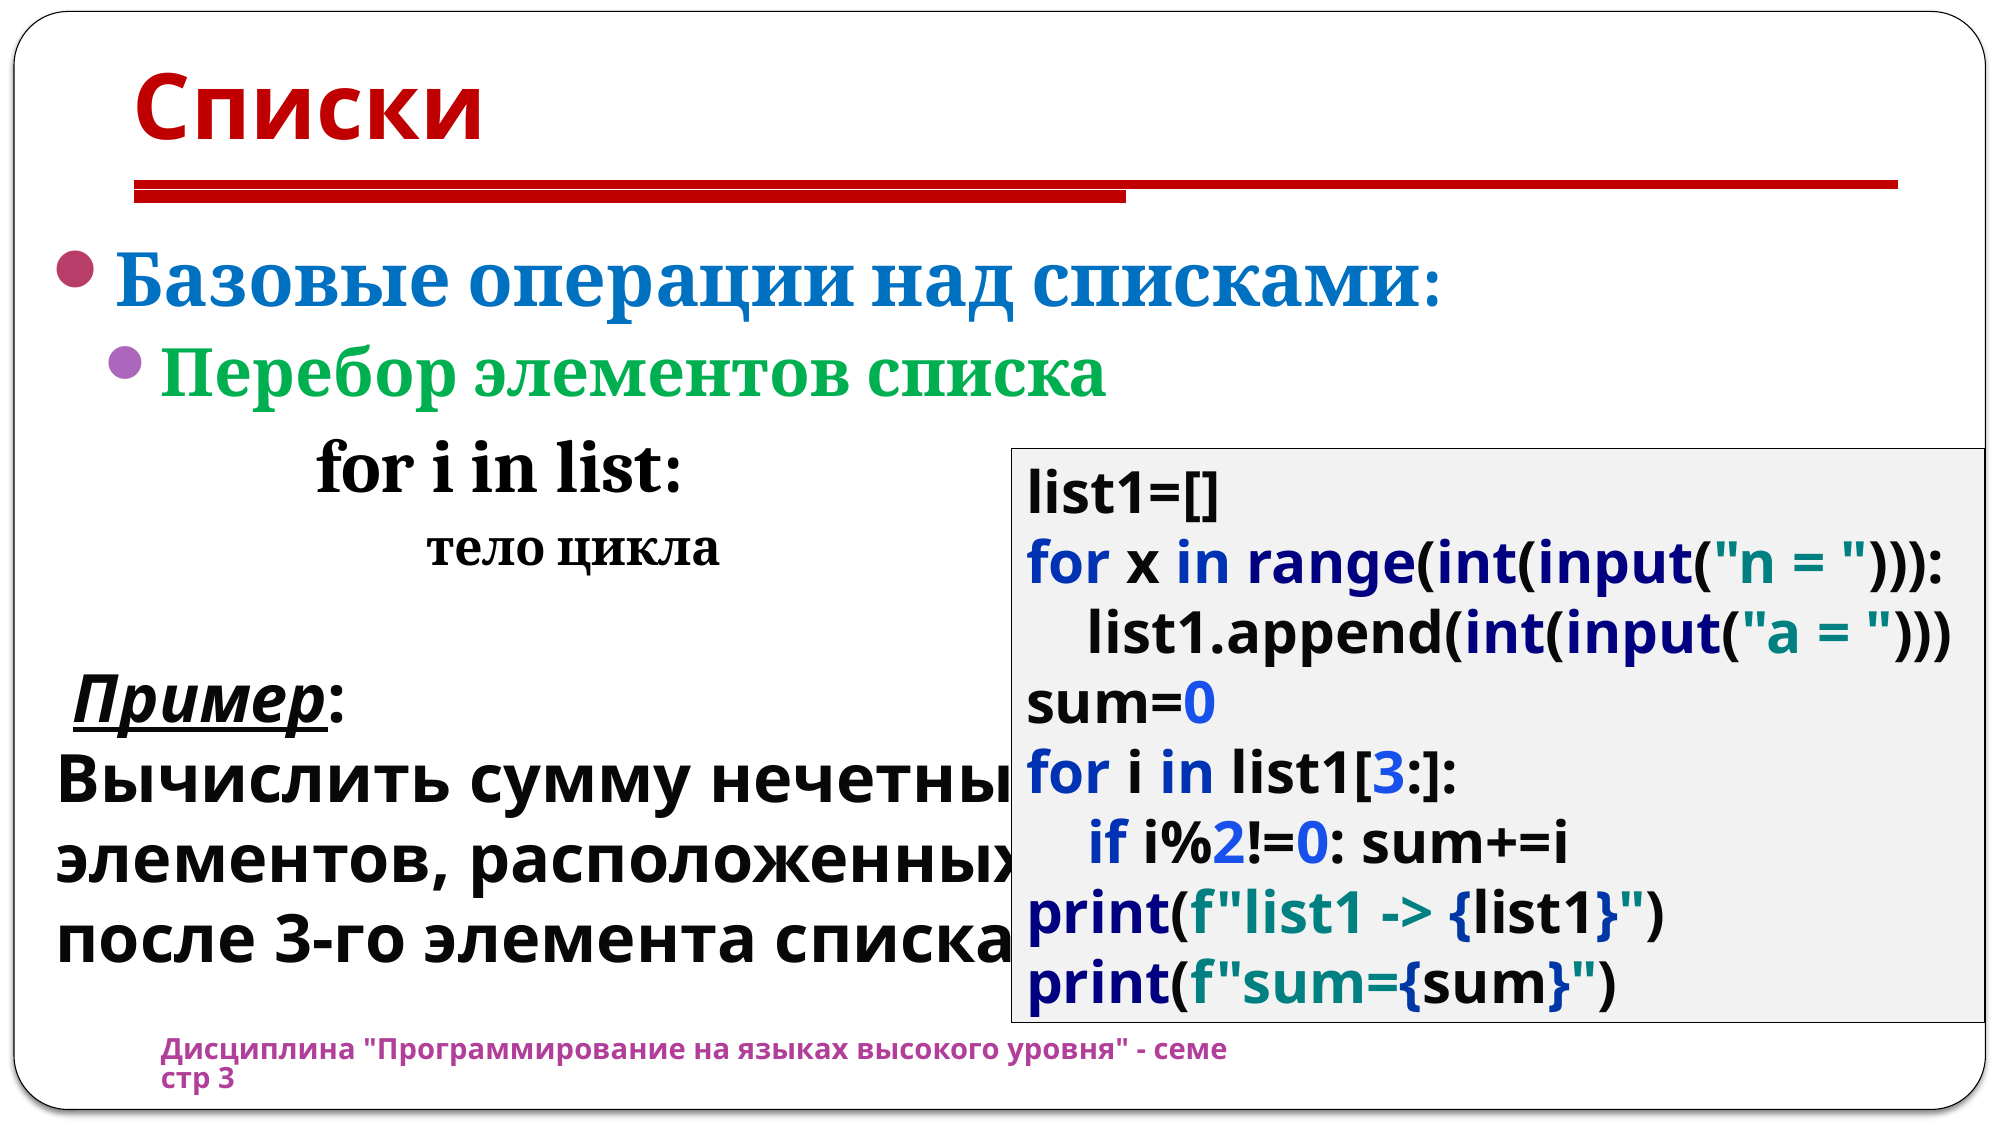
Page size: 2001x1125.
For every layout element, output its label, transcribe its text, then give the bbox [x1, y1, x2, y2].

list Базовые операции над списками: Перебор элементов списка for i in list: тело цикла [36, 224, 1697, 1050]
footer Дисциплина "Программирование на языках высокого уровня" - семестр 3 [145, 1012, 1257, 1088]
text_box Пример: Вычислить сумму нечетных элементов, расположенных после 3-го элемента списка [40, 648, 1011, 983]
title Списки [117, 21, 1914, 173]
text_box list1=[] for x in range(int(input("n = "))): list1.append(int(input("a = "))) sum=0 for i in list1[3:]: if i%2!=0: sum+=i print(f"list1 -> {list1}") print(f"sum={sum}") [1011, 448, 1985, 1023]
